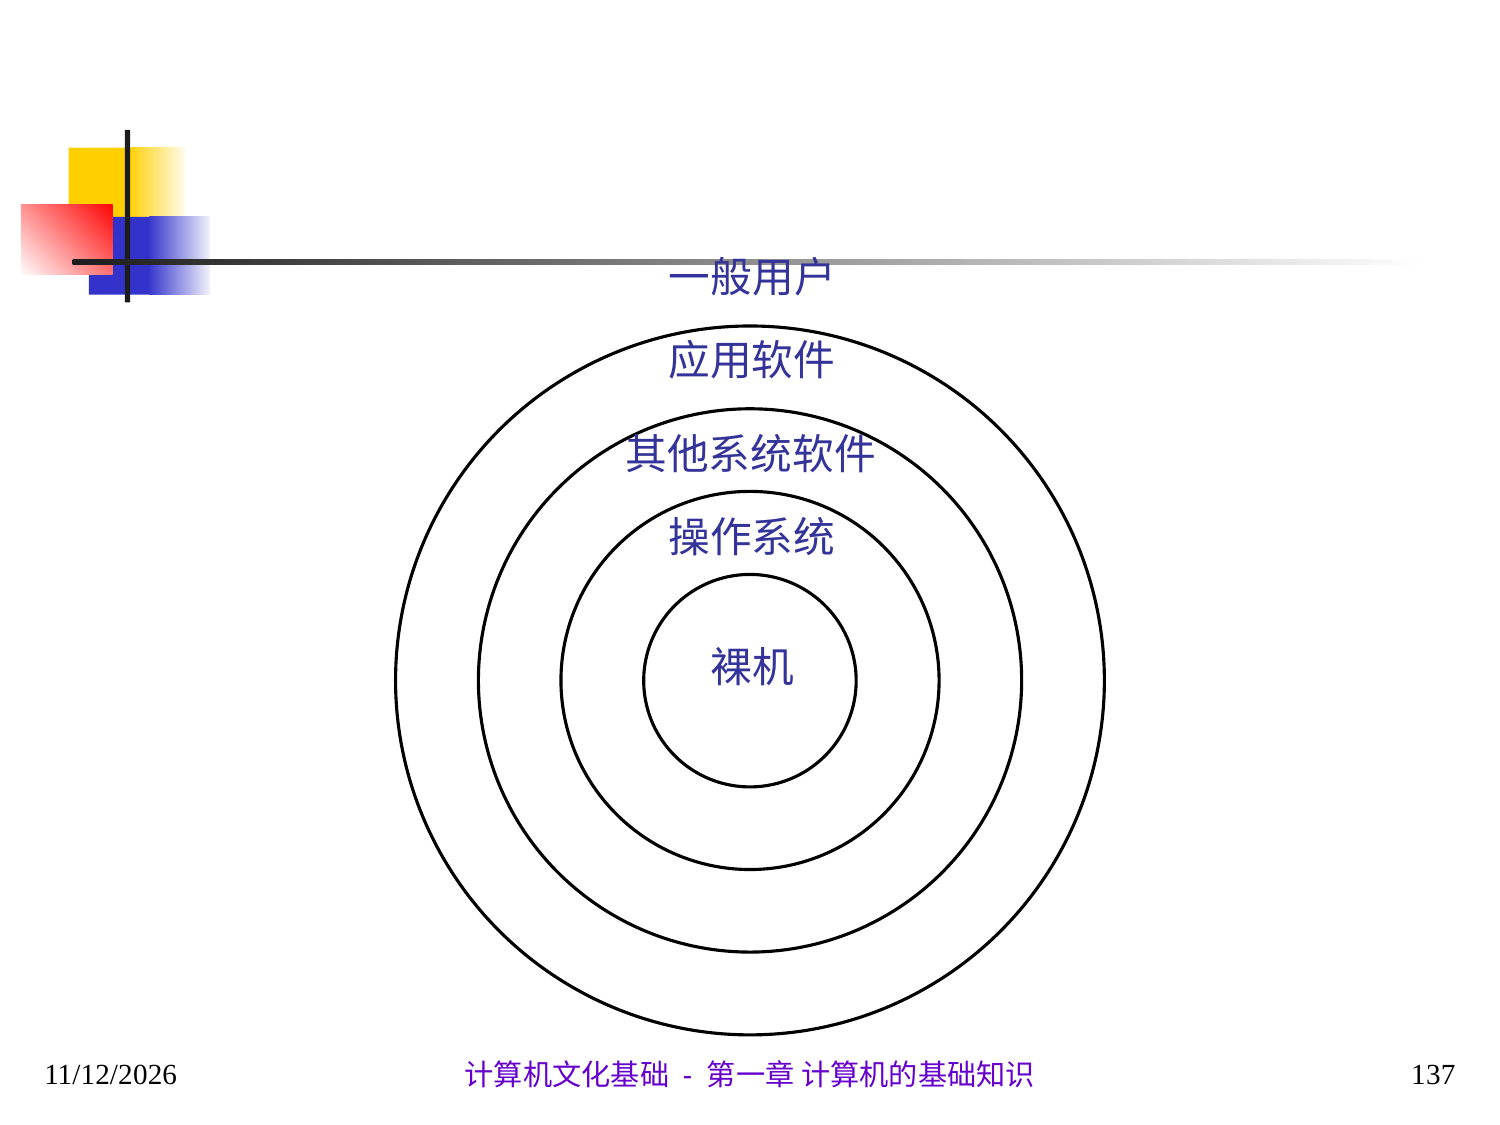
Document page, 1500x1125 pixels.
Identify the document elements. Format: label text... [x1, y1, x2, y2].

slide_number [29, 1023, 219, 1099]
text_box 其他系统软件 [610, 420, 892, 486]
text_box 应用软件 [653, 326, 851, 391]
text_box [684, 491, 816, 503]
text_box [395, 339, 1105, 1035]
text_box 一般用户 [654, 243, 851, 309]
text_box 操作系统 [653, 503, 851, 568]
text_box [478, 447, 1022, 953]
footer 计算机文化基础 - 第一章 计算机的基础知识 [242, 1024, 1258, 1100]
slide_number 137 [1281, 1023, 1471, 1099]
text_box [560, 518, 940, 870]
text_box [643, 574, 857, 787]
text_box [672, 408, 828, 420]
text_box 裸机 [695, 633, 810, 699]
